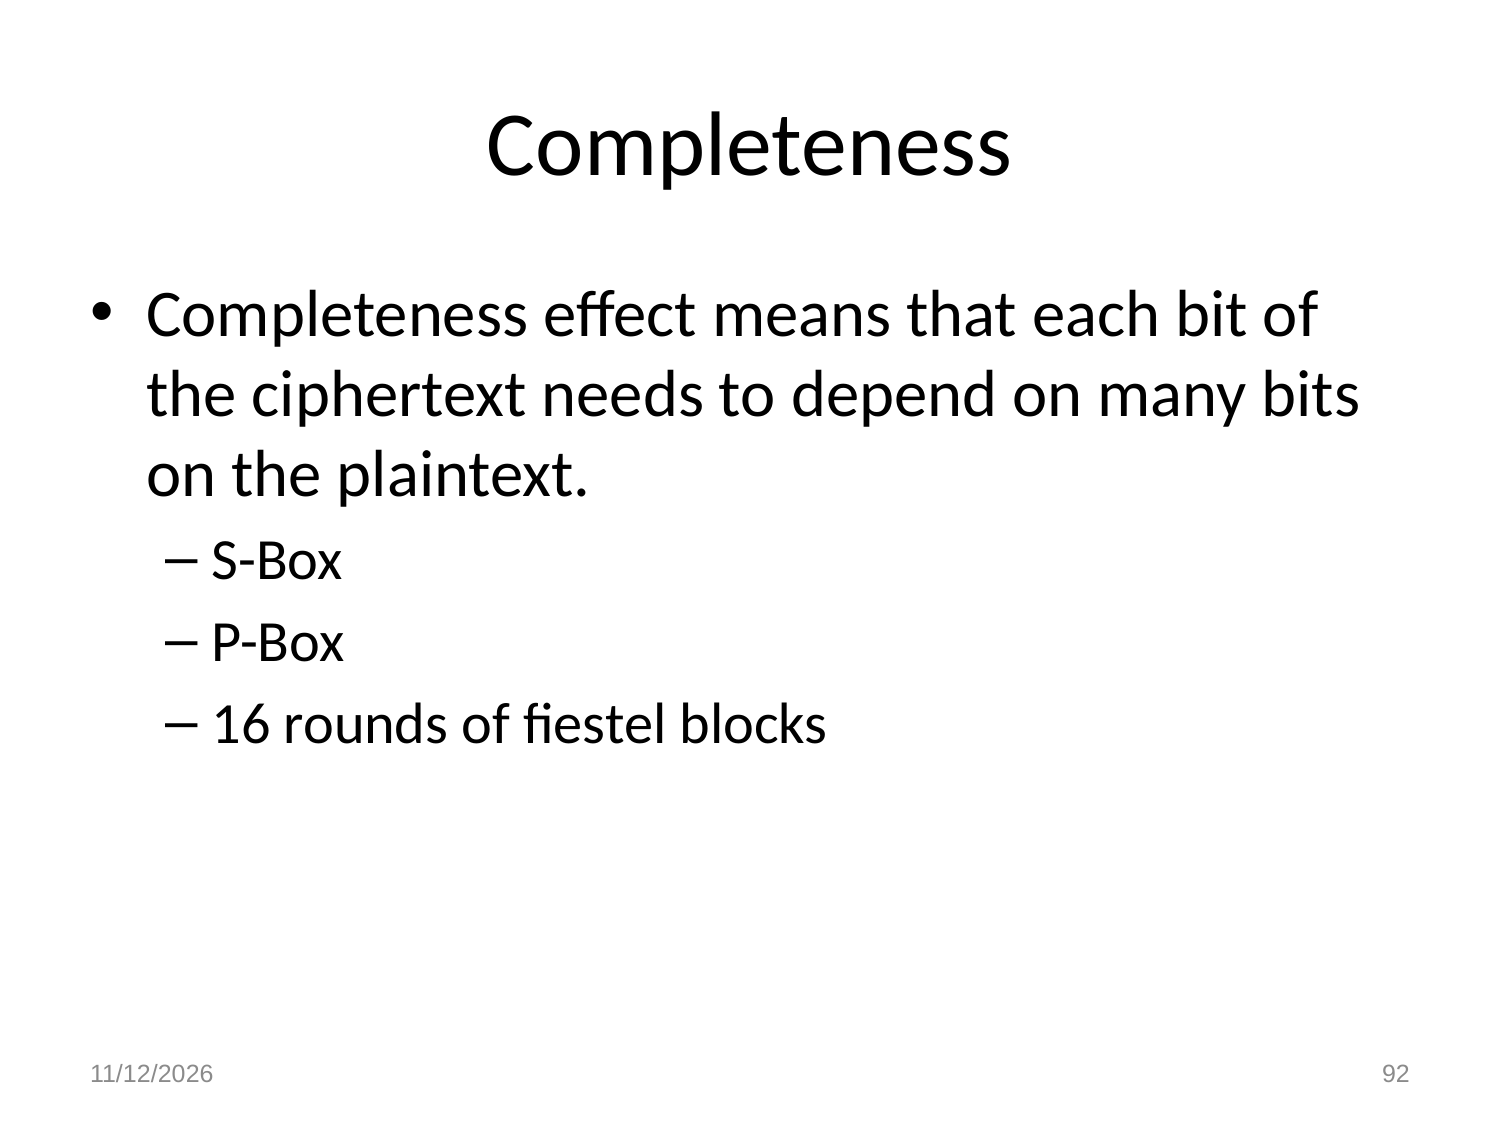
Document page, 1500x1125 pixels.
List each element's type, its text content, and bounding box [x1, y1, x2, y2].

list Completeness effect means that each bit of the ciphertext needs to depend on many bits on the plaintext. S-Box P-Box 16 rounds of fiestel blocks [75, 262, 1425, 1005]
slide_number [75, 1042, 425, 1103]
slide_number 92 [1074, 1042, 1425, 1103]
title Completeness [75, 45, 1425, 233]
